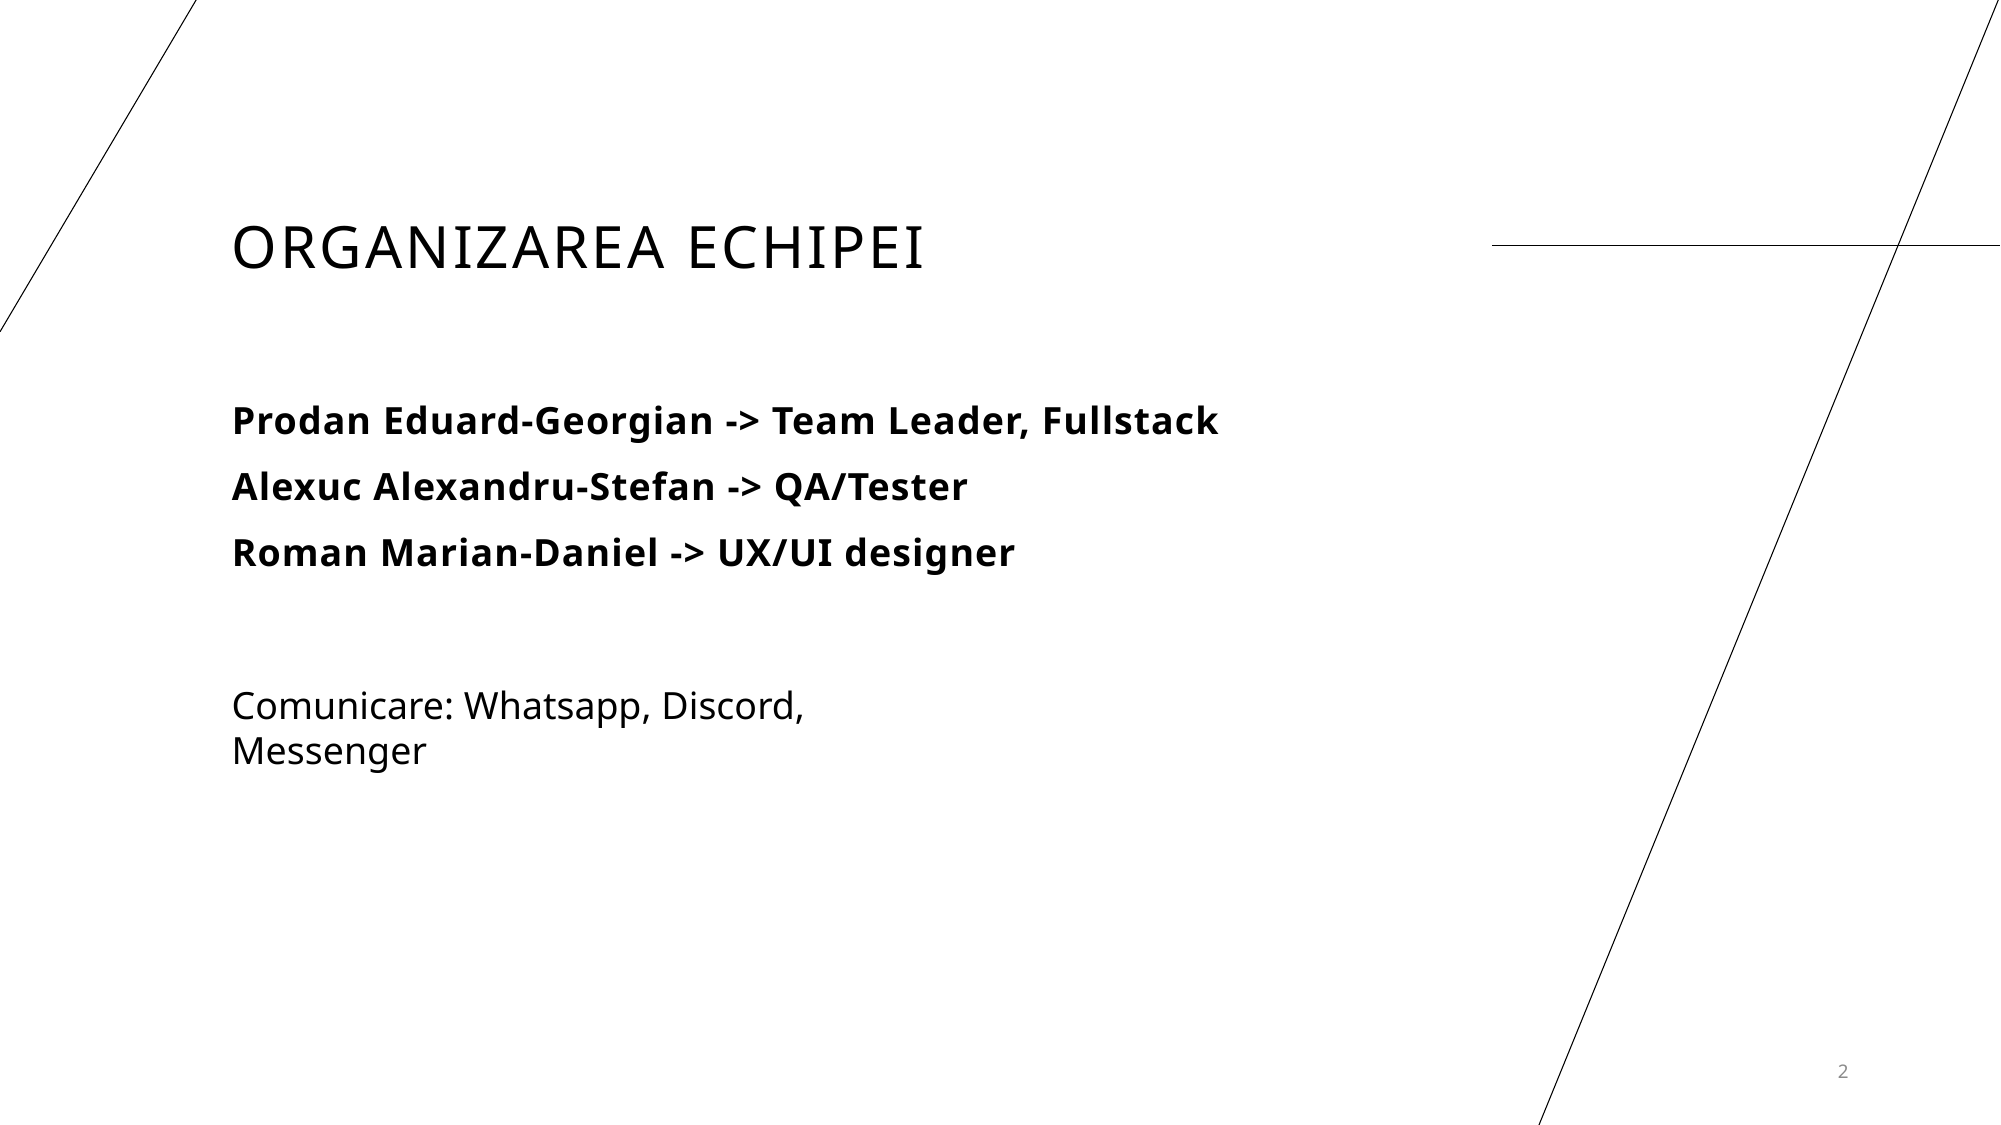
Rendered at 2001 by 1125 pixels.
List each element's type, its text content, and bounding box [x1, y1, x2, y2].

text_box Comunicare: Whatsapp, Discord, Messenger [216, 674, 985, 780]
list Prodan Eduard-Georgian -> Team Leader, Fullstack Alexuc Alexandru-Stefan -> QA/Tester Roman Marian-Daniel -> UX/UI designer [216, 389, 1413, 597]
title ORGANIZAREA ECHIPEI [216, 81, 1413, 289]
slide_number 2 [1701, 1042, 1864, 1103]
